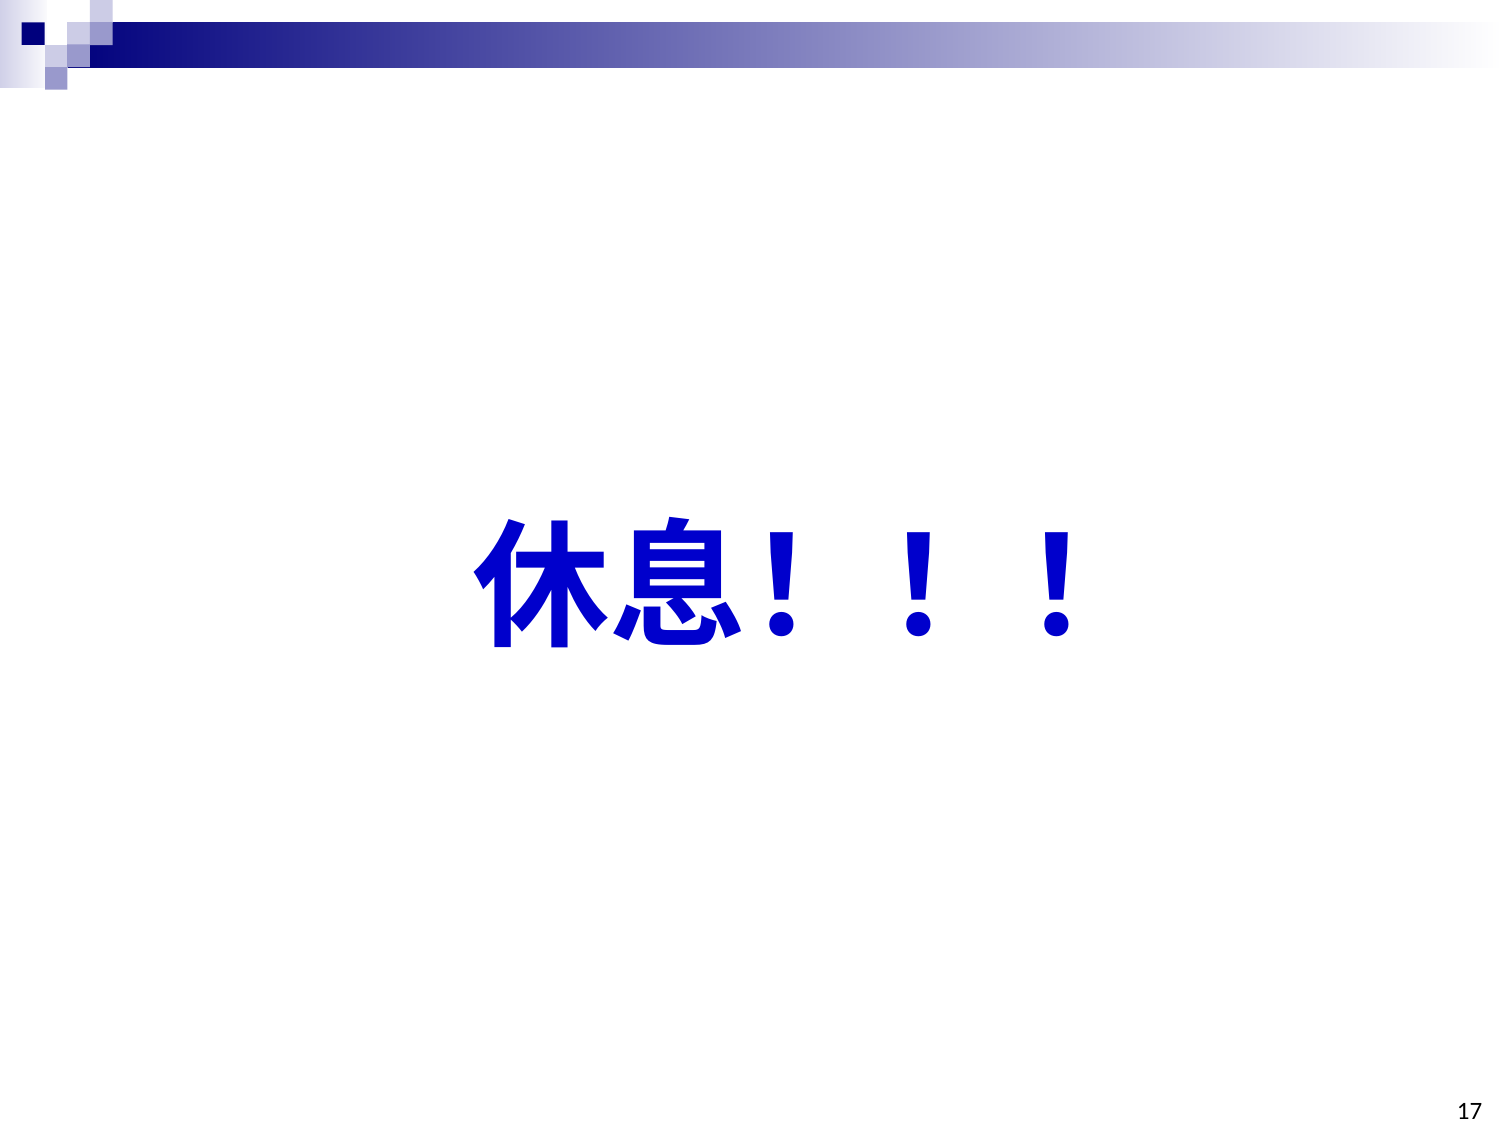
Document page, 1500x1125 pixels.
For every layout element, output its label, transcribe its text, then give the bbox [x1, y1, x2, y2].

slide_number 17 [1448, 1100, 1483, 1125]
title 休息！！！ [422, 509, 1210, 651]
